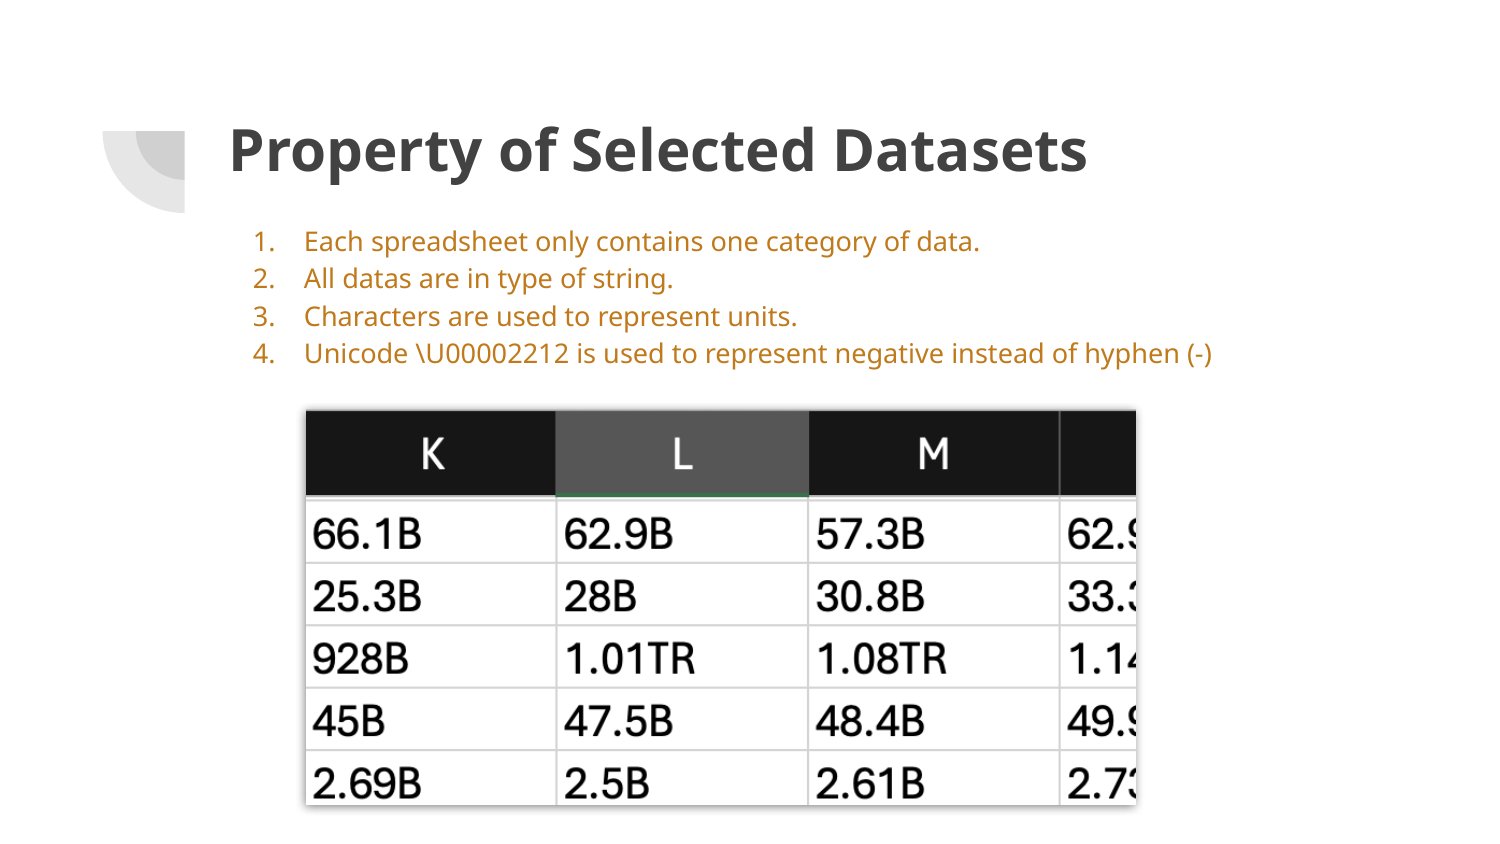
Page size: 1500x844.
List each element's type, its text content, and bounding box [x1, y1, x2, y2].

picture [305, 409, 1137, 806]
title Property of Selected Datasets [213, 98, 1368, 204]
list Each spreadsheet only contains one category of data. All datas are in type of string. Characters are used to represent units. Unicode \U00002212 is used to represent negative instead of hyphen (-) [213, 204, 1368, 622]
